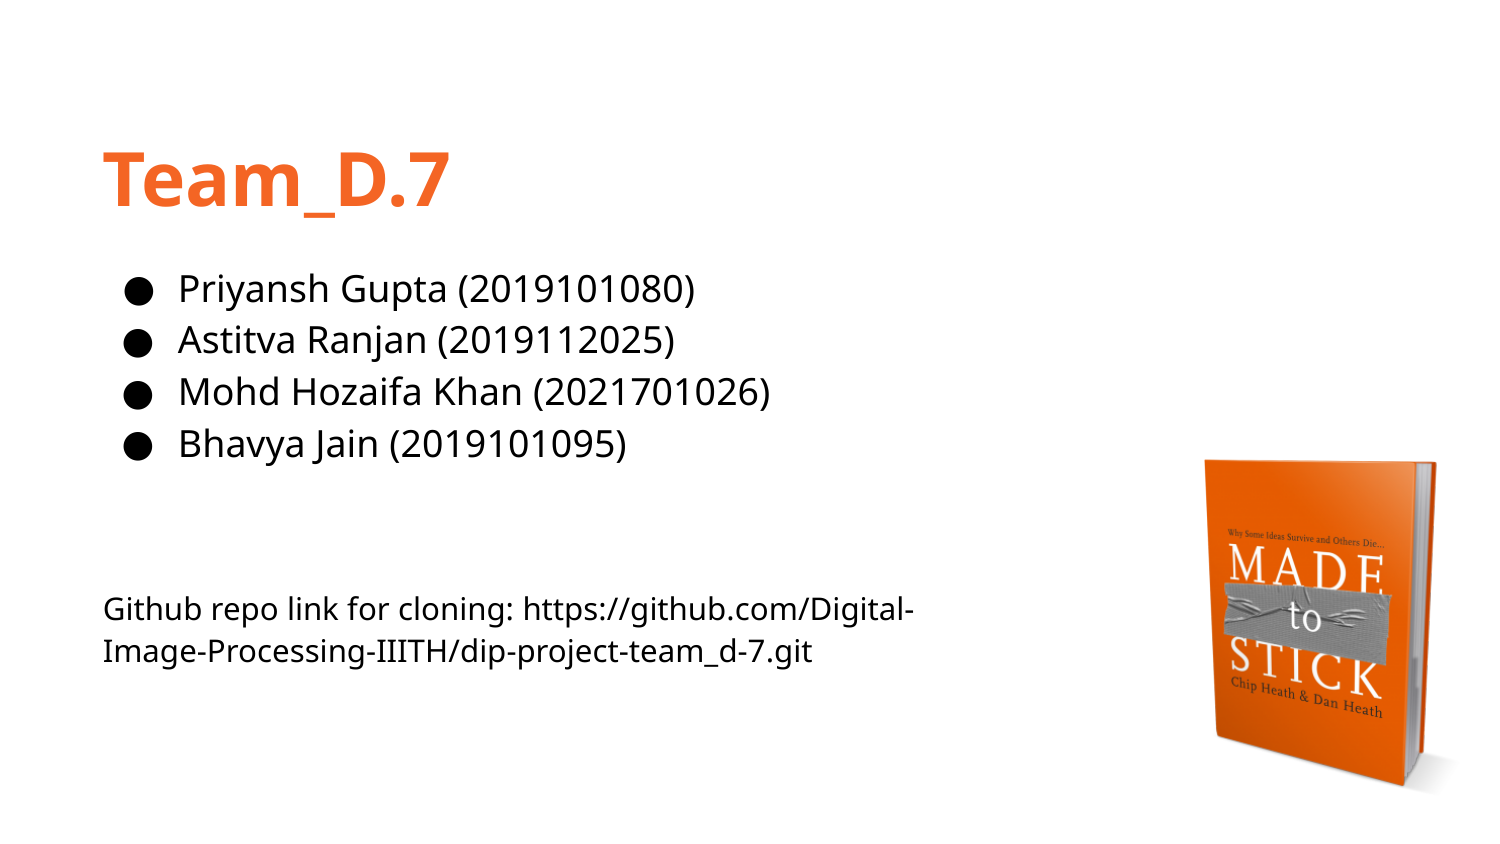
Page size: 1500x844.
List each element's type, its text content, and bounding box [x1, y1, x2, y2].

picture [1204, 459, 1463, 797]
title Priyansh Gupta (2019101080) Astitva Ranjan (2019112025) Mohd Hozaifa Khan (2021701026) Bhavya Jain (2019101095) Github repo link for cloning: https://github.com/Digital-Image-Processing-IIITH/dip-project-team_d-7.git [87, 242, 941, 746]
title Team_D.7 [87, 116, 941, 242]
